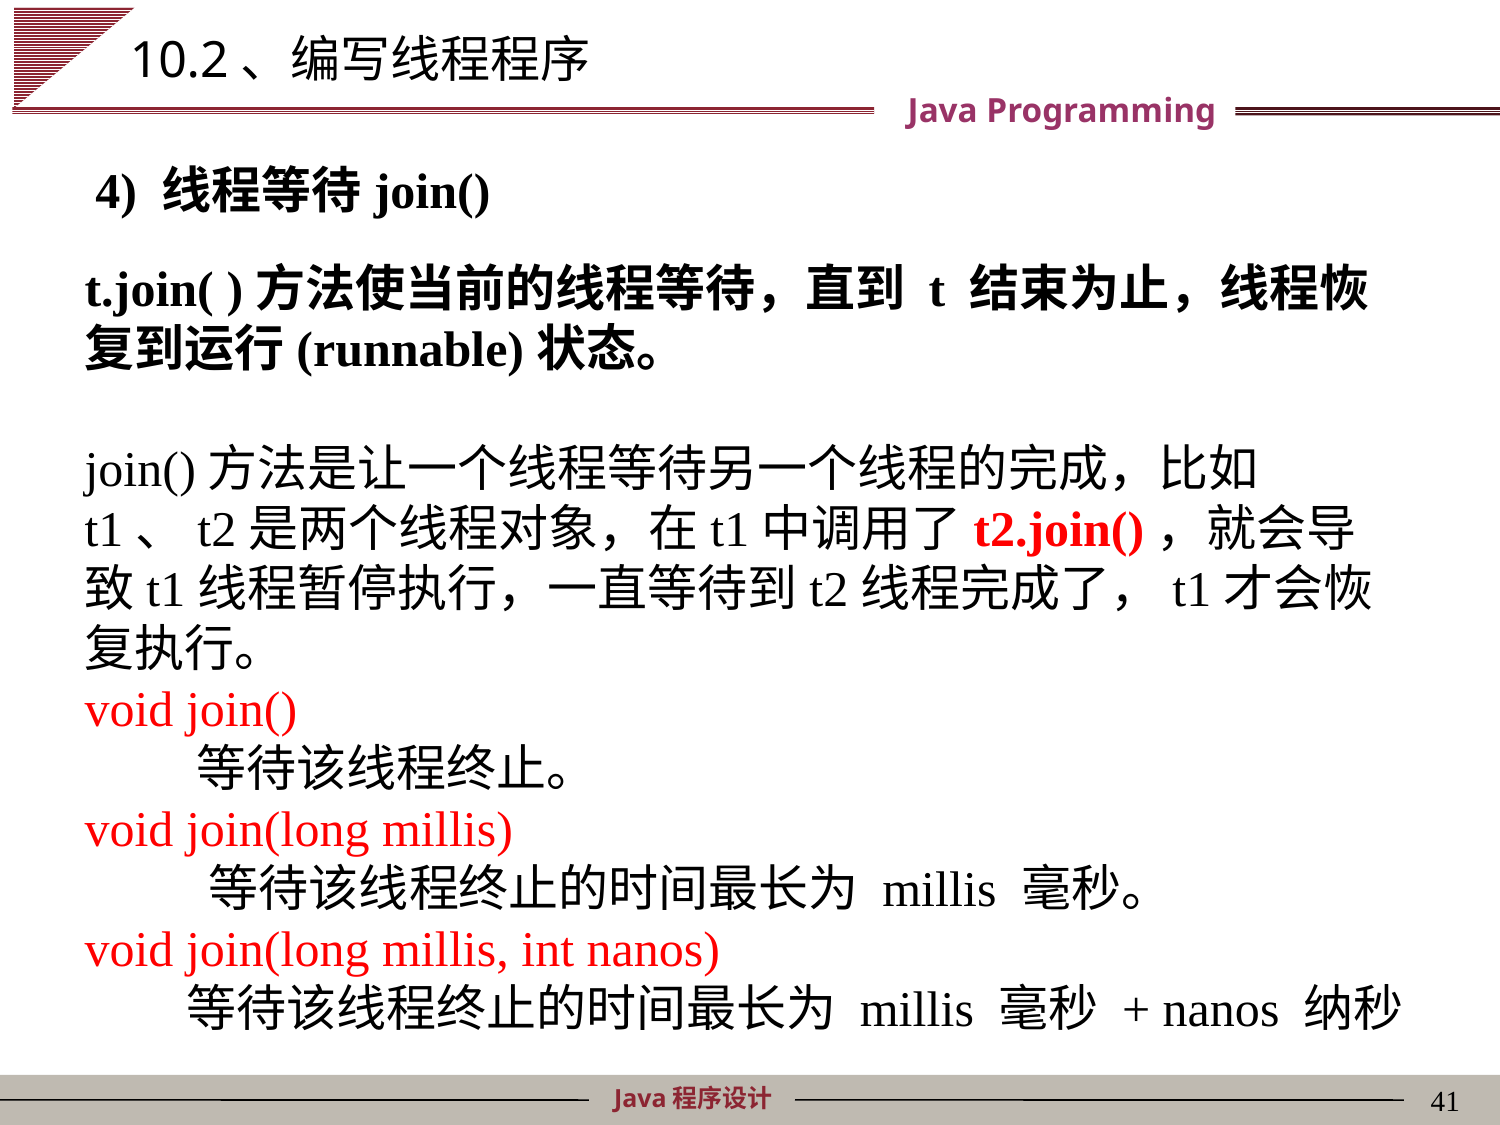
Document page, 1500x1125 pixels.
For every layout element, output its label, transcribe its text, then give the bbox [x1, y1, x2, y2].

title 10.2、编写线程程序 [114, 20, 1390, 96]
list 4) 线程等待join() [80, 151, 1415, 247]
text_box t.join( )方法使当前的线程等待，直到 t 结束为止，线程恢复到运行(runnable)状态。 join()方法是让一个线程等待另一个线程的完成，比如t1、t2是两个线程对象，在t1中调用了t2.join()，就会导致t1线程暂停执行，一直等待到t2线程完成了，t1才会恢复执行。 void join() 等待该线程终止。 void join(long millis) 等待该线程终止的时间最长为 millis 毫秒。 void join(long millis, int nanos) 等待该线程终止的时间最长为 millis 毫秒 + nanos 纳秒 [69, 248, 1422, 1104]
